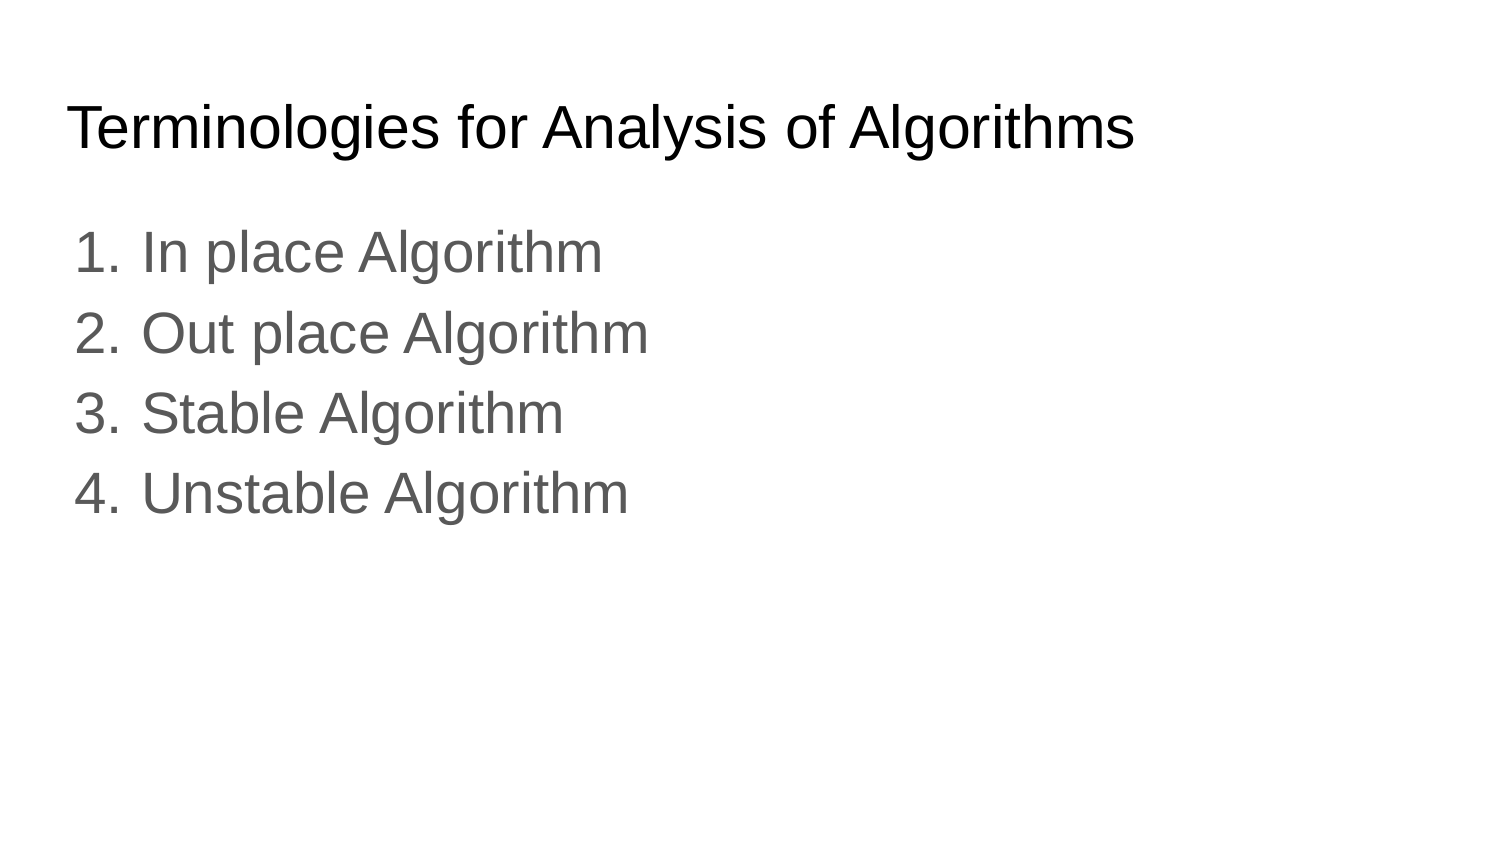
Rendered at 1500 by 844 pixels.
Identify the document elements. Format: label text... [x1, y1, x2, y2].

title Terminologies for Analysis of Algorithms [51, 72, 1449, 167]
list In place Algorithm Out place Algorithm Stable Algorithm Unstable Algorithm [51, 189, 1449, 750]
